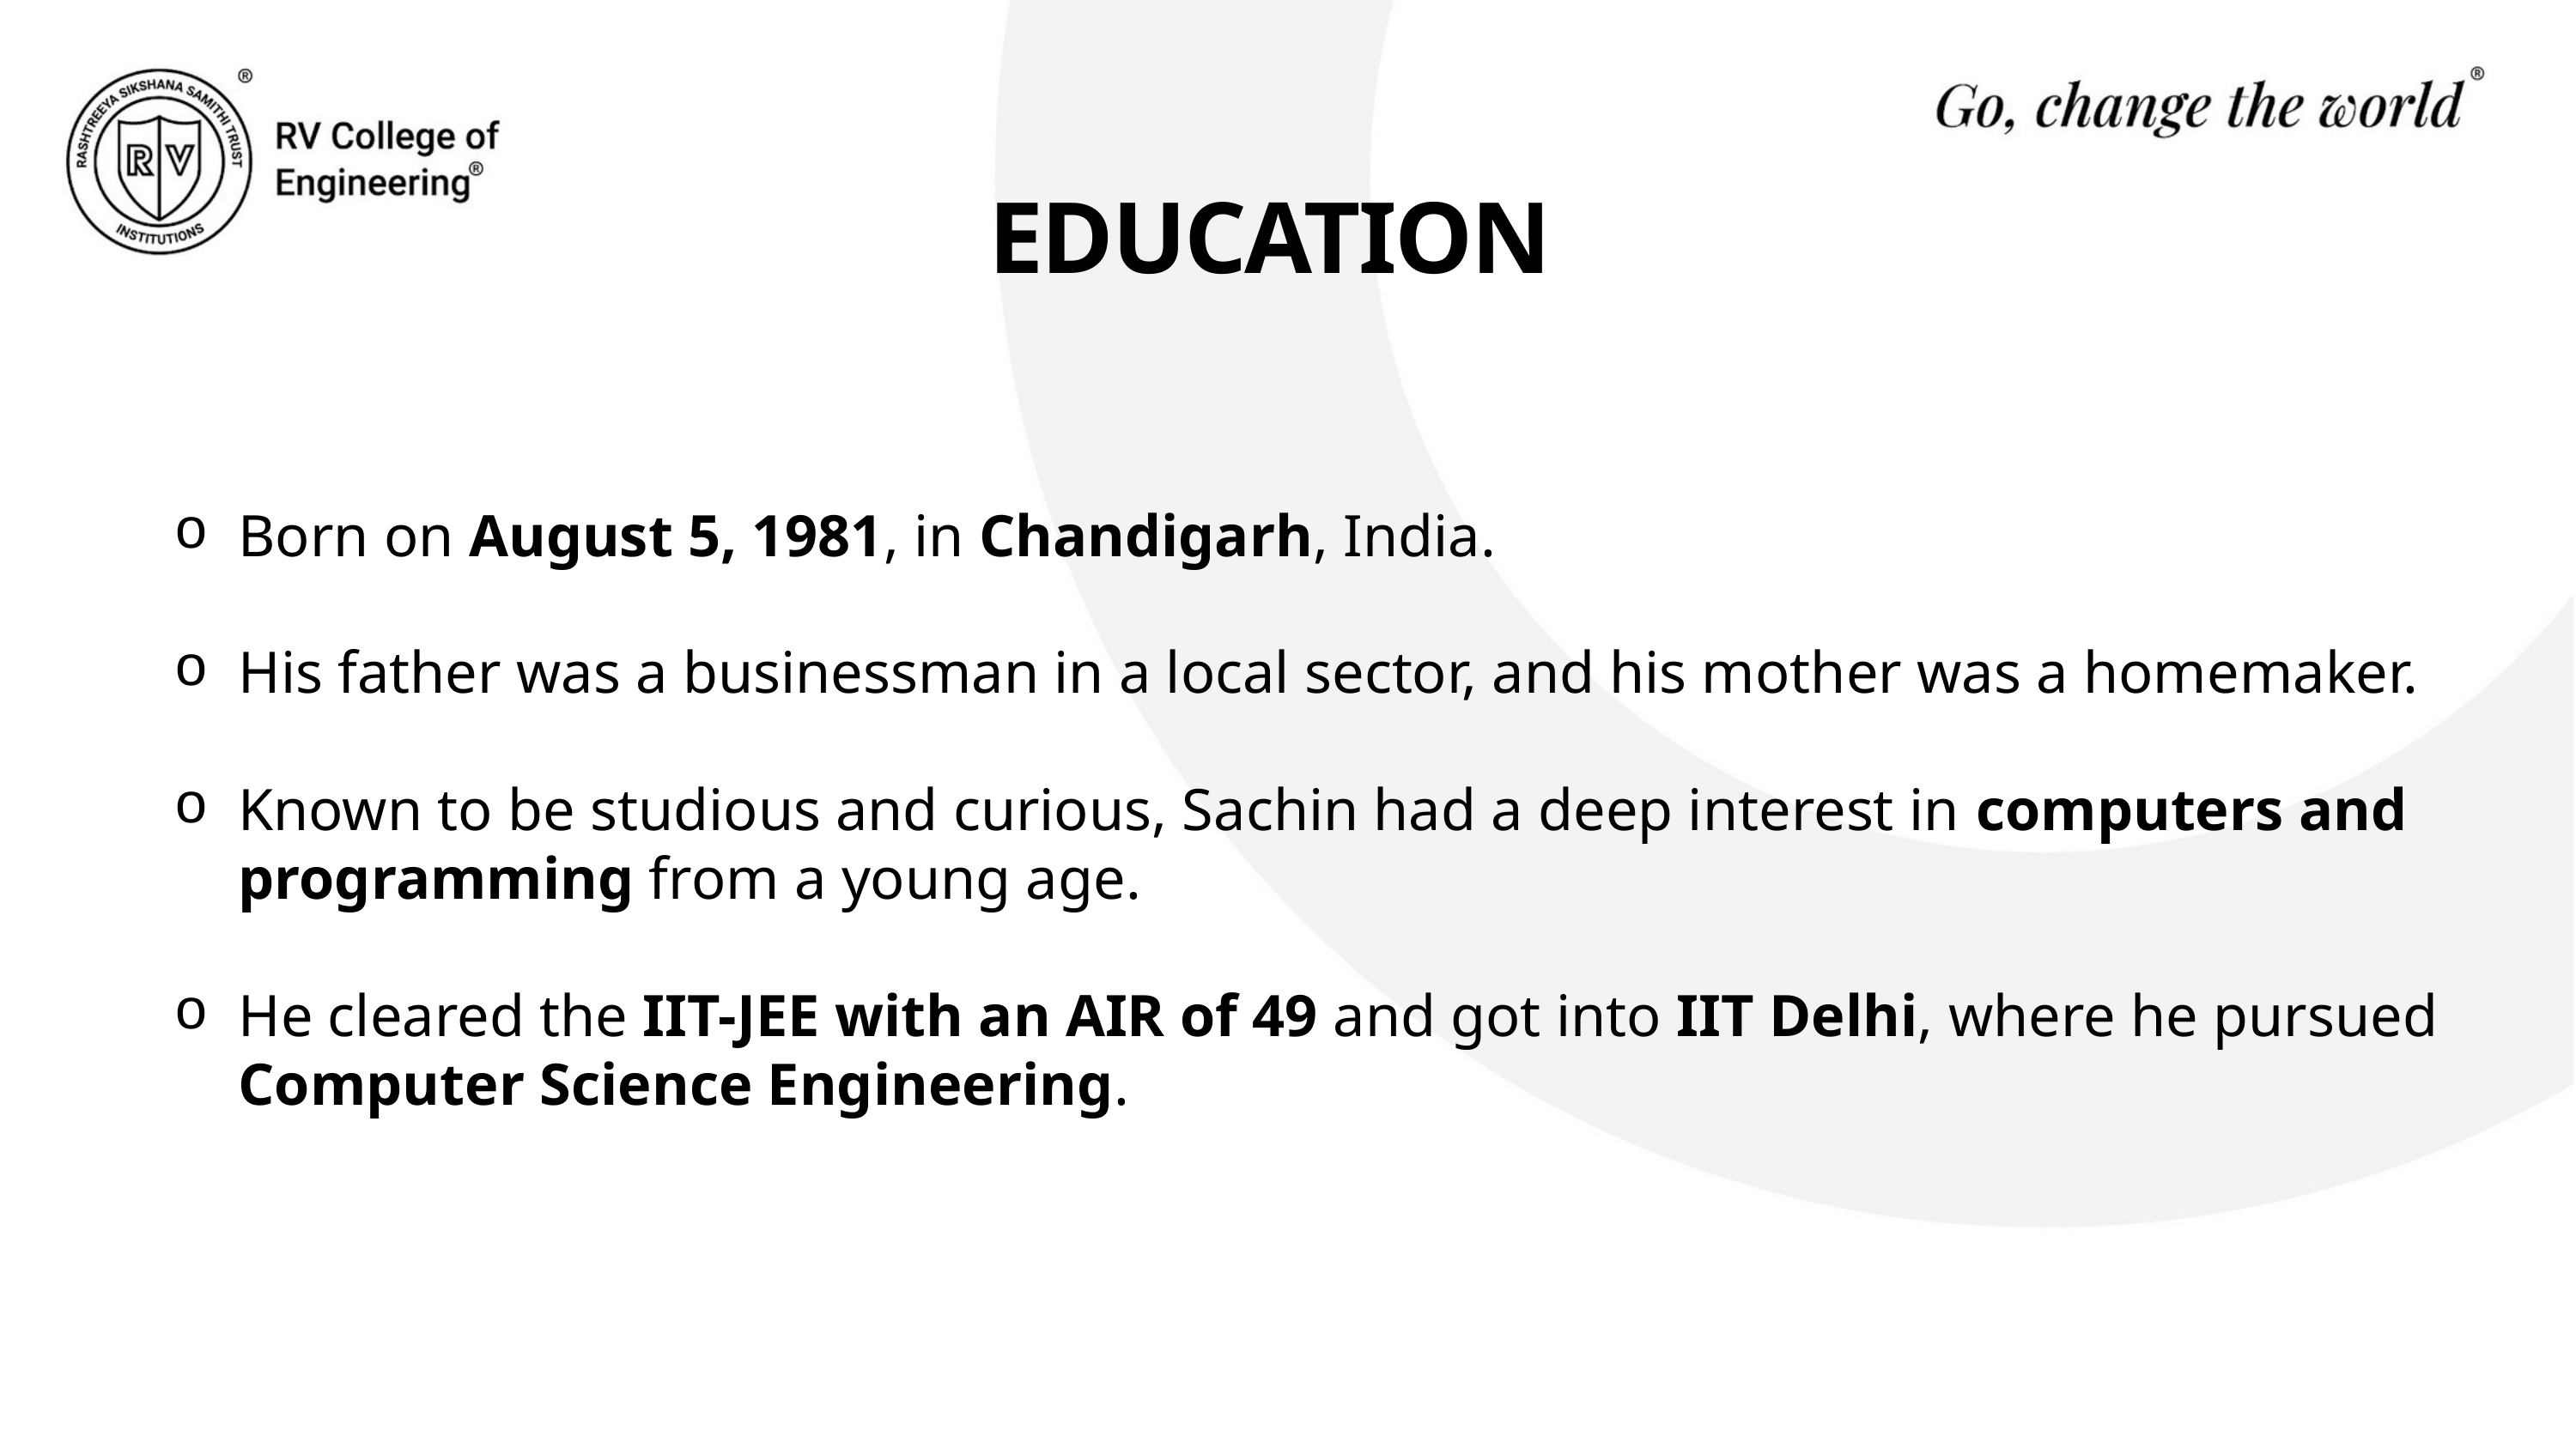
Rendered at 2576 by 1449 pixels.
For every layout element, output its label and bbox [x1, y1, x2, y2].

text_box [0, 0, 2574, 1449]
